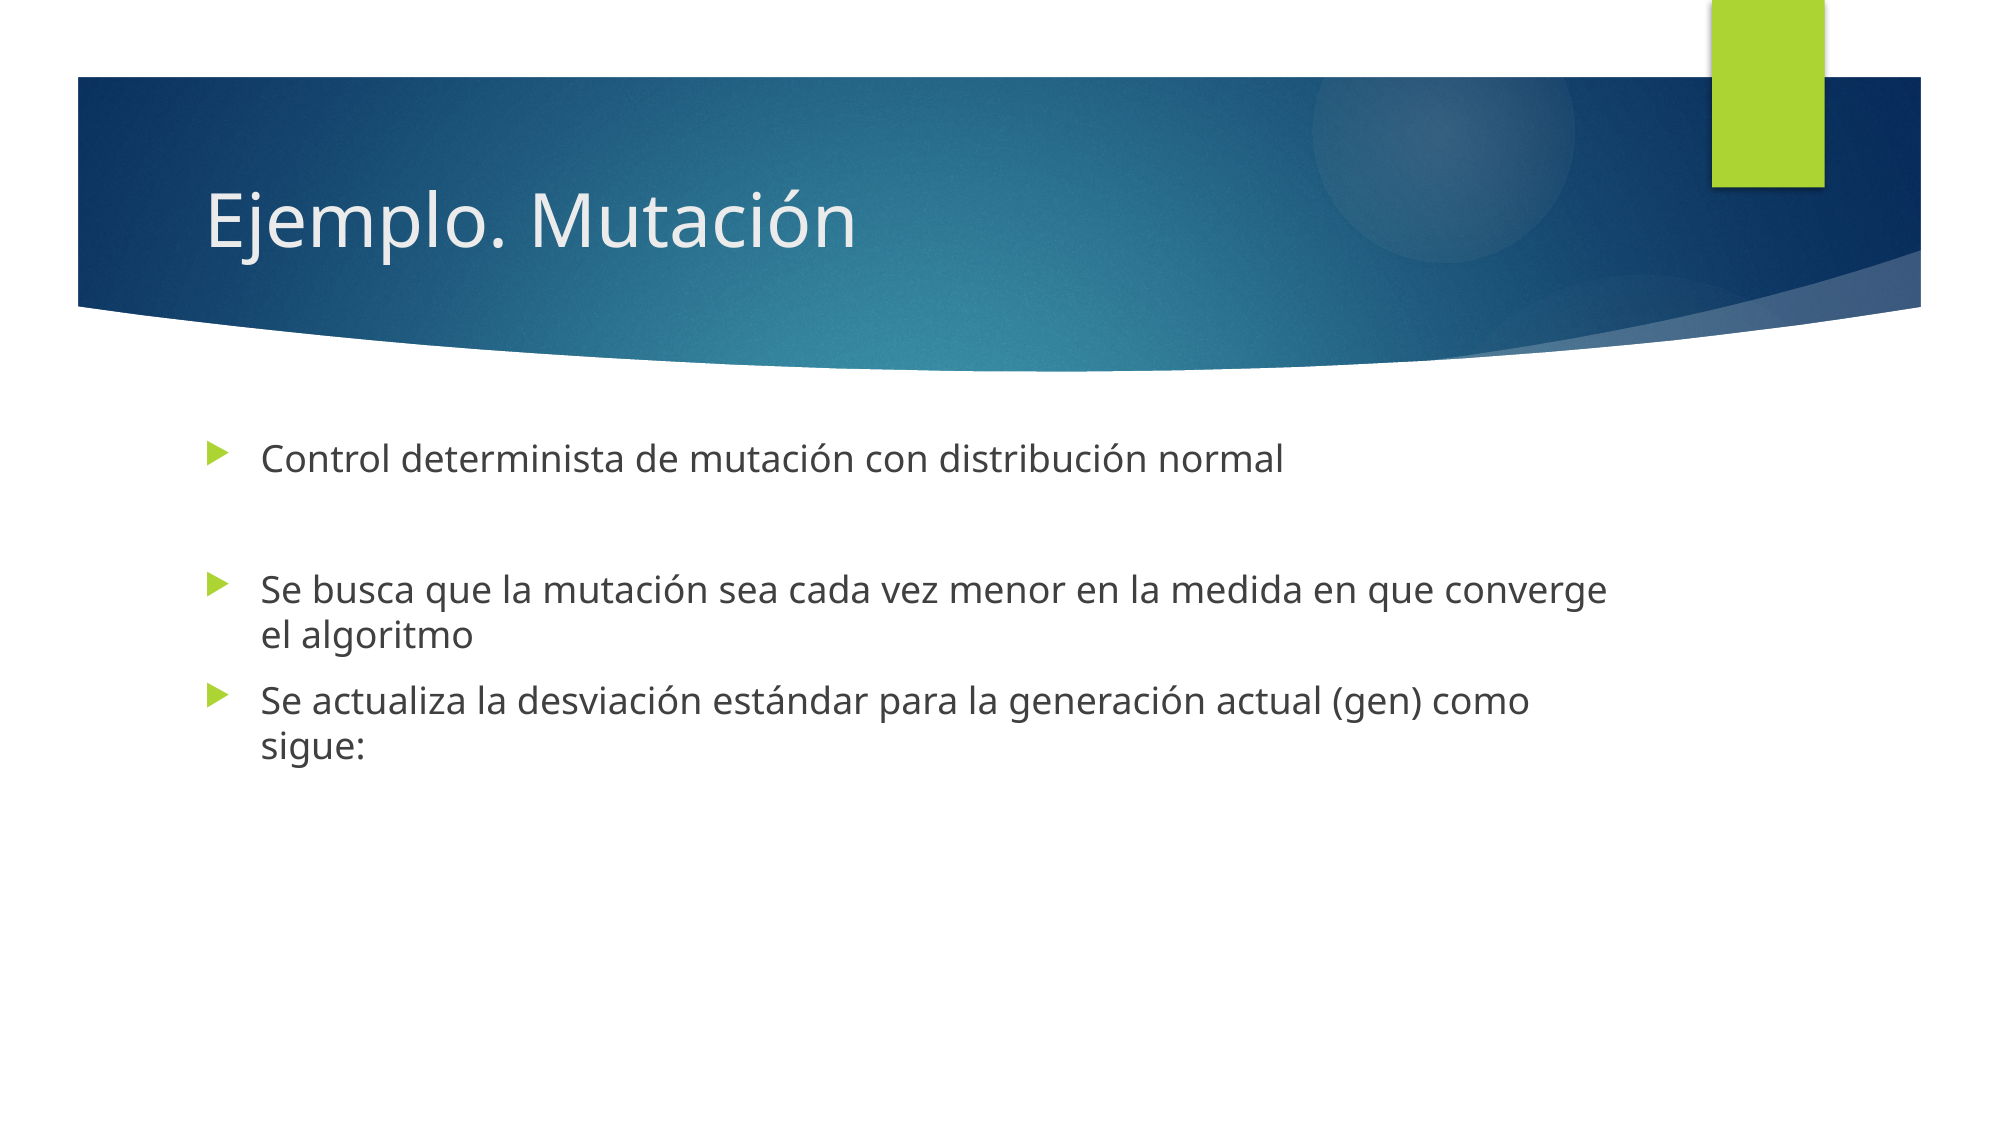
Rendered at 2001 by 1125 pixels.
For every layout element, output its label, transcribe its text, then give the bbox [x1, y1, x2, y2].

title Ejemplo. Mutación [189, 159, 1627, 276]
